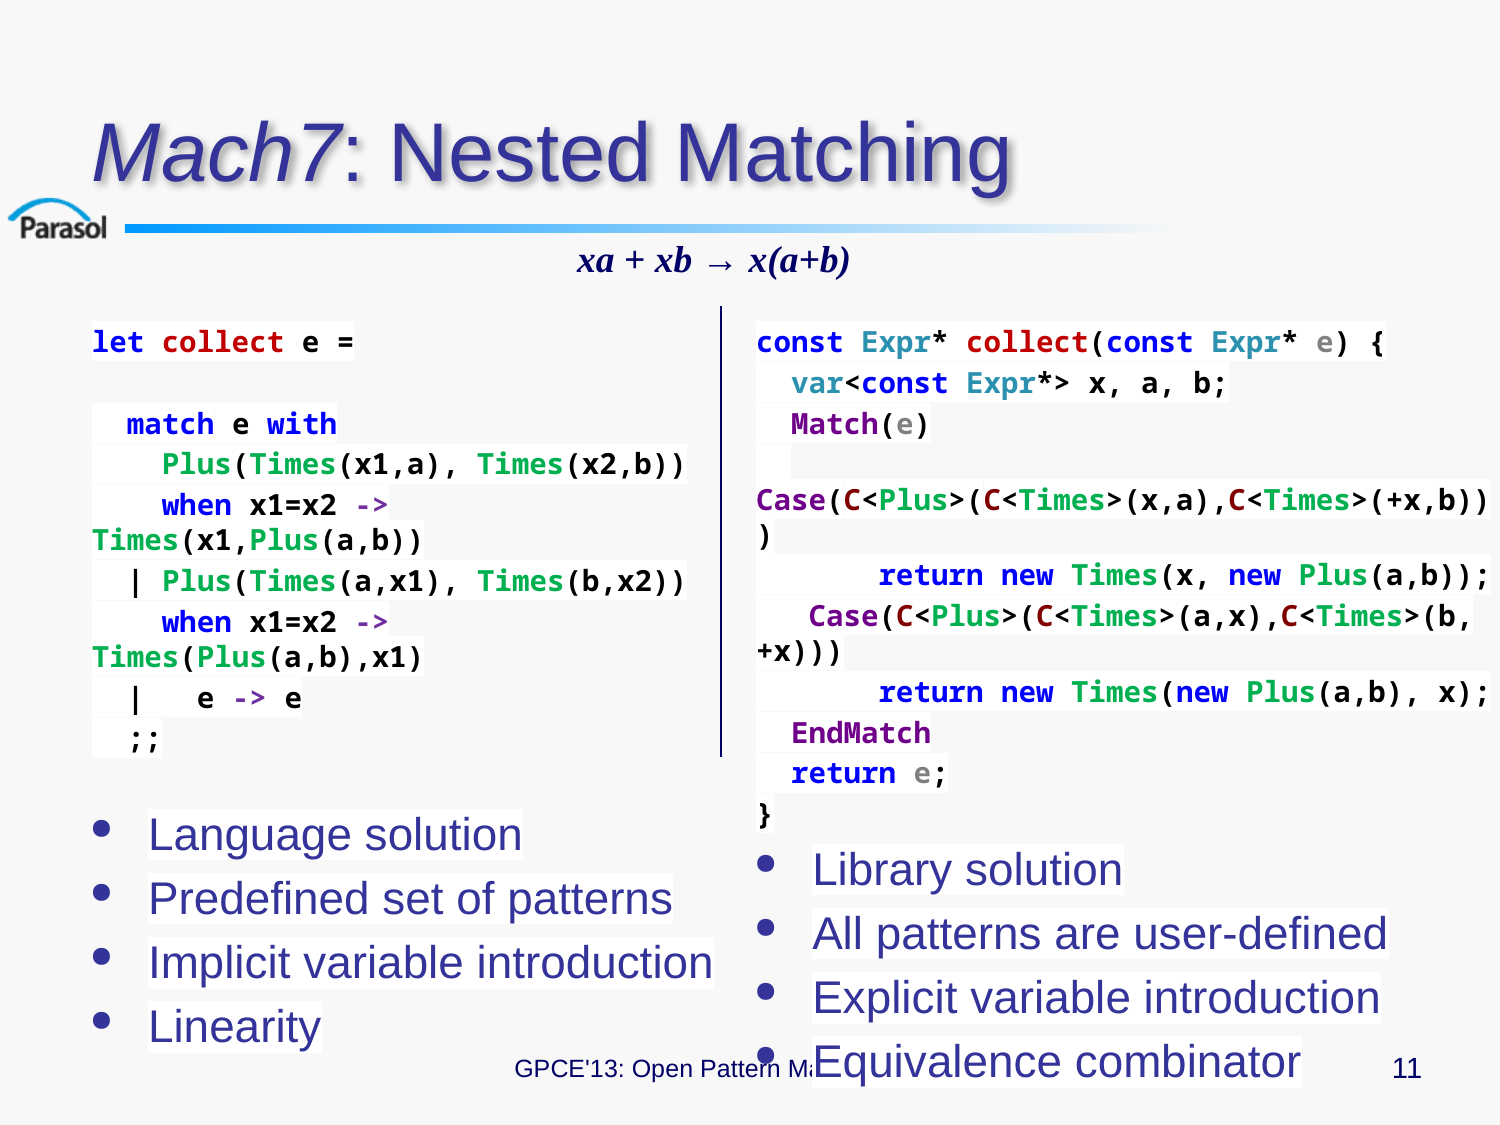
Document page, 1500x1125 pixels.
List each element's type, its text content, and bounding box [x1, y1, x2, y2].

list const Expr* collect(const Expr* e) { var<const Expr*> x, a, b; Match(e) Case(C<Plus>(C<Times>(x,a),C<Times>(+x,b))) return new Times(x, new Plus(a,b)); Case(C<Plus>(C<Times>(a,x),C<Times>(b,+x))) return new Times(new Plus(a,b), x); EndMatch return e; } Library solution All patterns are user-defined Explicit variable introduction Equivalence combinator [740, 274, 1500, 1024]
slide_number 11 [1124, 1046, 1438, 1088]
list let collect e = match e with Plus(Times(x1,a), Times(x2,b)) when x1=x2 -> Times(x1,Plus(a,b)) | Plus(Times(a,x1), Times(b,x2)) when x1=x2 -> Times(Plus(a,b),x1) | e -> e ;; Language solution Predefined set of patterns Implicit variable introduction Linearity [76, 274, 731, 1024]
text_box xa + xb → x(a+b) [562, 227, 881, 288]
title Mach7: Nested Matching [76, 24, 1412, 207]
footer GPCE'13: Open Pattern Matching for C++ [407, 1046, 1088, 1088]
picture [0, 187, 116, 277]
